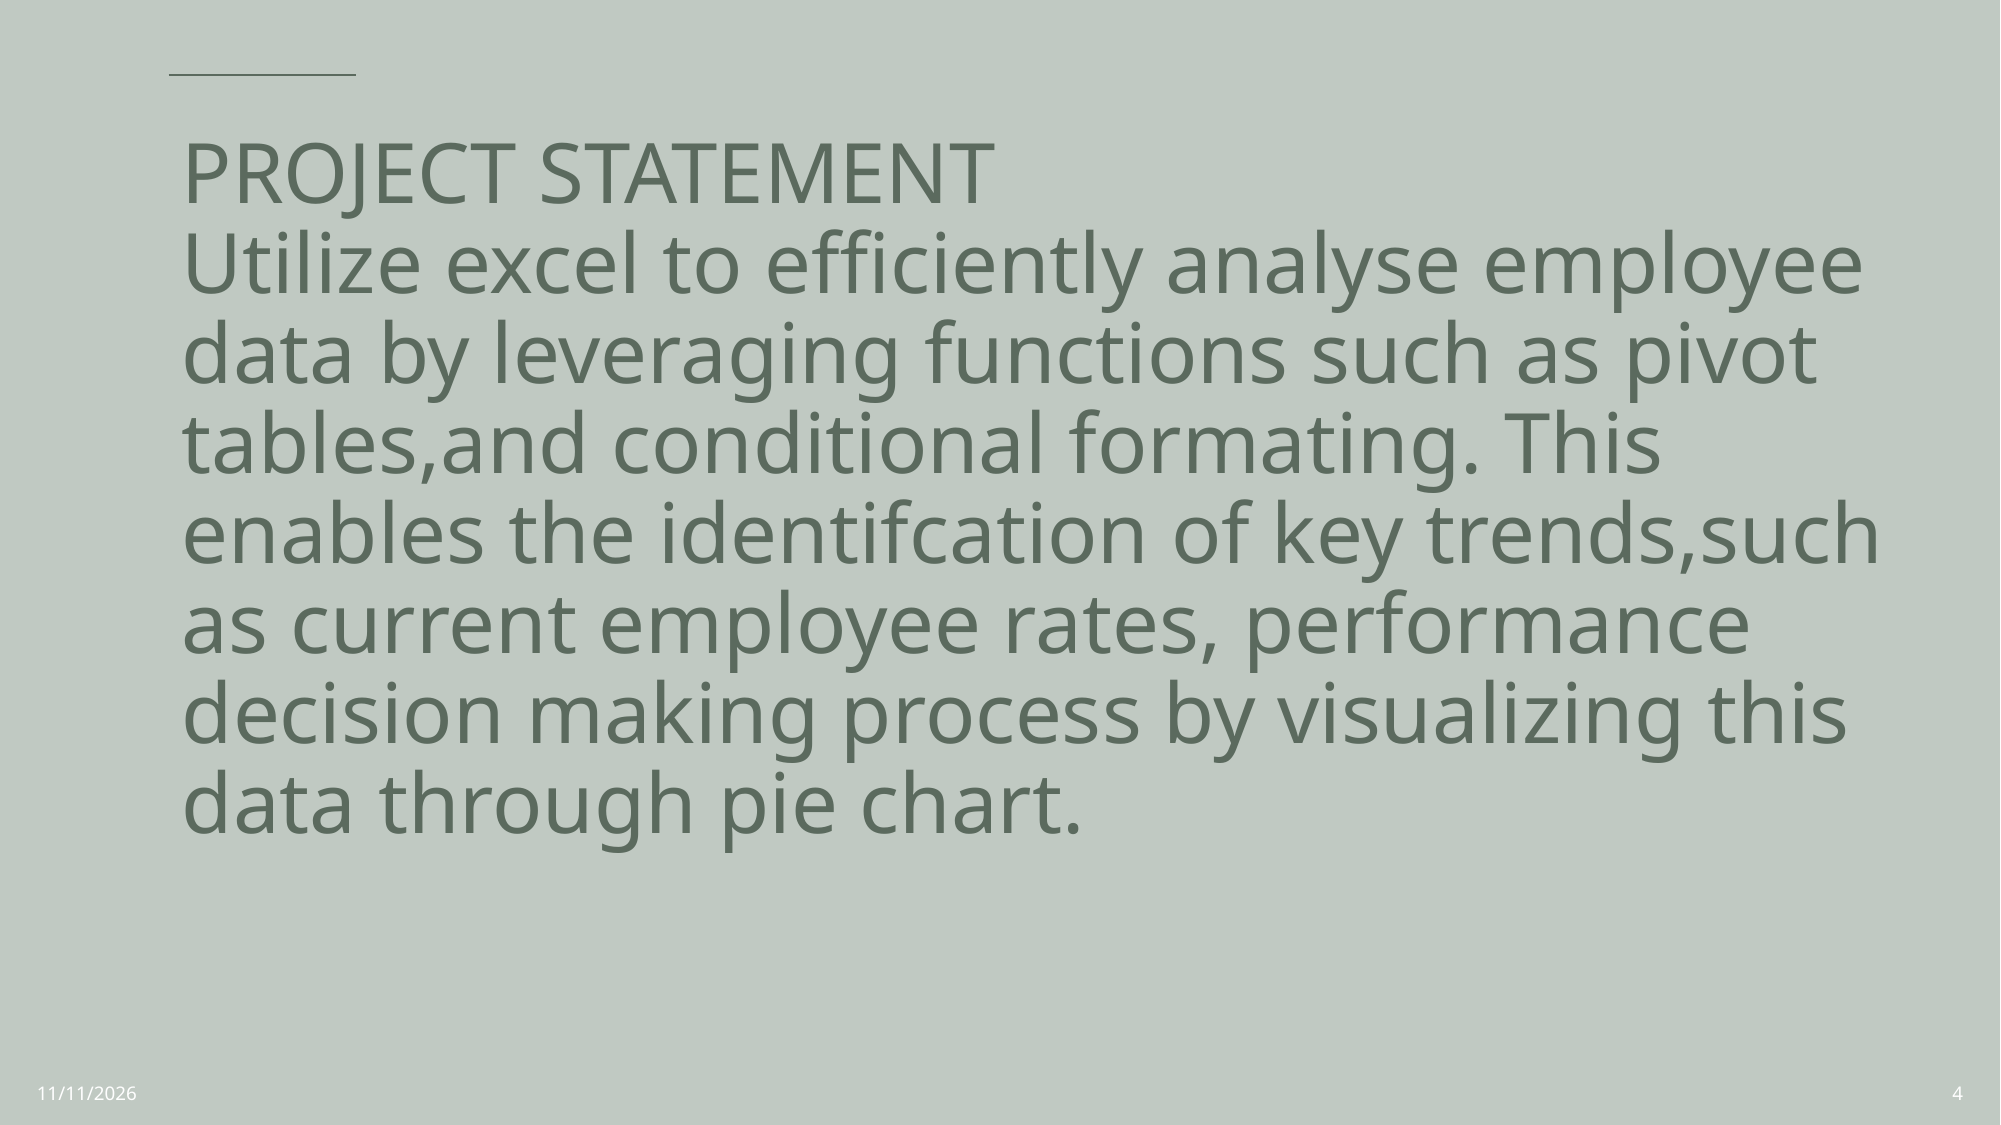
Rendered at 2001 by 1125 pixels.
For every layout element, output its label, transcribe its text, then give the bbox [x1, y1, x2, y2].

title PROJECT STATEMENT Utilize excel to efficiently analyse employee data by leveraging functions such as pivot tables,and conditional formating. This enables the identifcation of key trends,such as current employee rates, performance decision making process by visualizing this data through pie chart. [166, 796, 1979, 988]
slide_number 4 [1528, 1064, 1979, 1124]
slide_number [21, 1064, 472, 1124]
